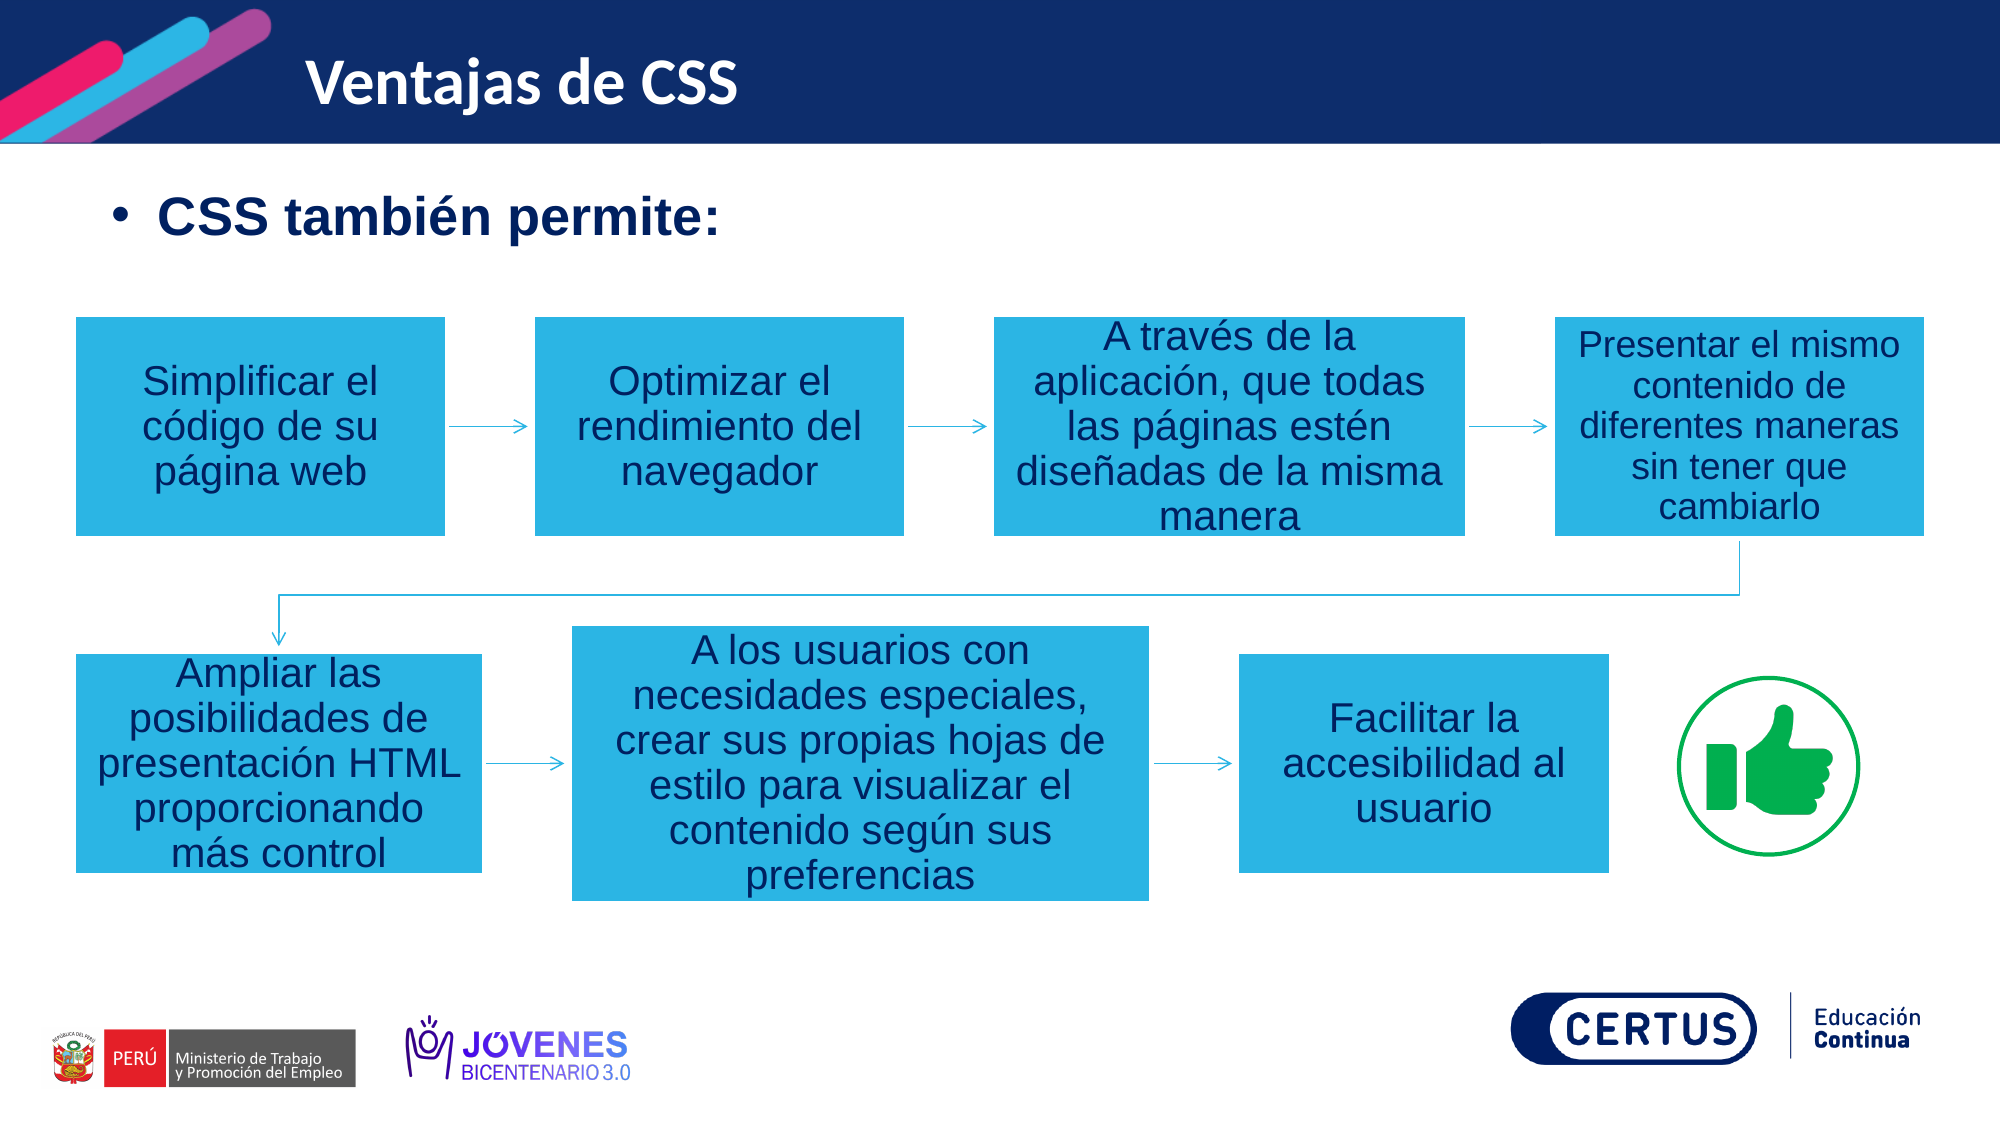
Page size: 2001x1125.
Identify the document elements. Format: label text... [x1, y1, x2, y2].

picture [0, 0, 1541, 144]
picture [1503, 964, 1959, 1103]
text_box CSS también permite: [94, 175, 1296, 201]
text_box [41, 986, 632, 1115]
title Ventajas de CSS [290, 22, 1901, 144]
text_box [72, 201, 1928, 1016]
picture [1694, 684, 1845, 835]
